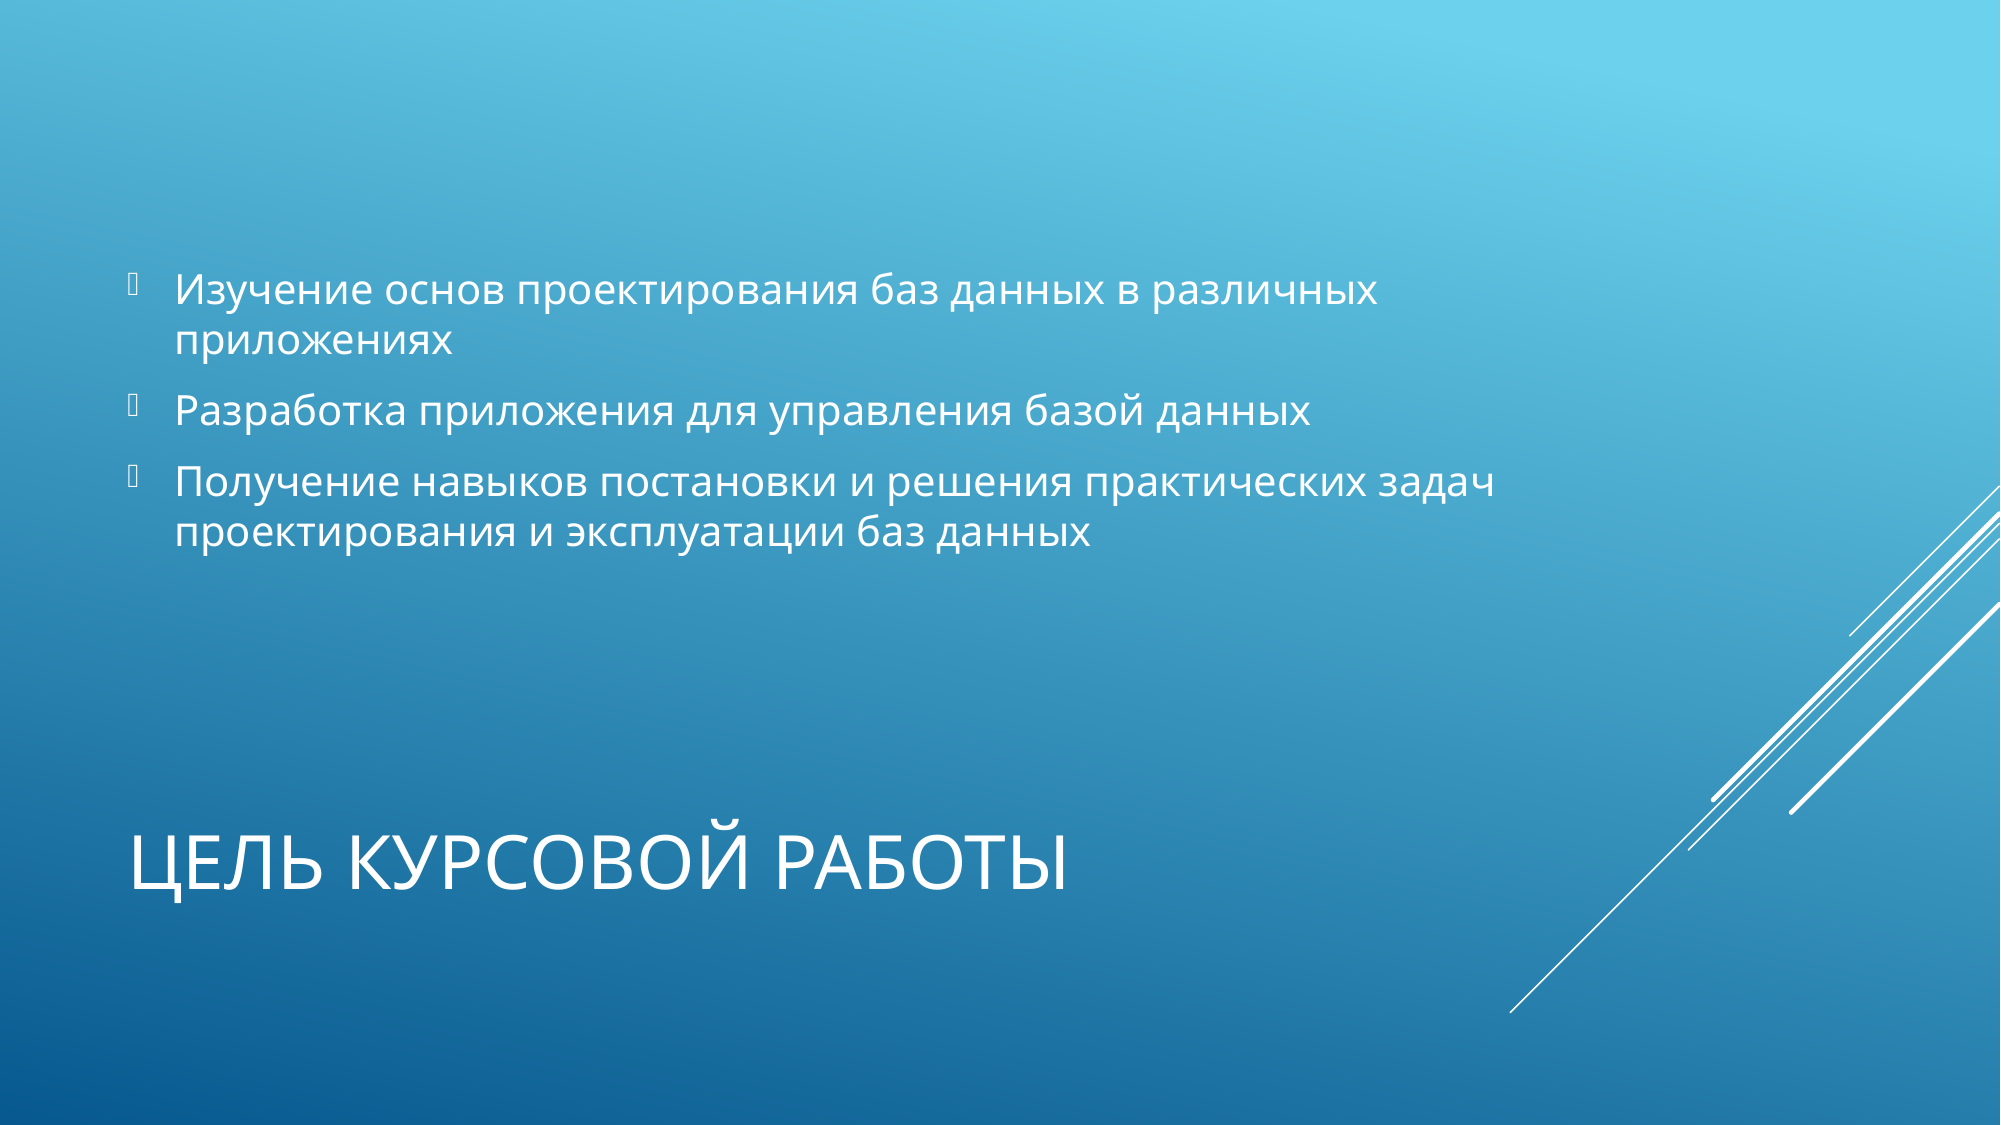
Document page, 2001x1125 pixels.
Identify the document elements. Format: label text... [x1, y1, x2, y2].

list Изучение основ проектирования баз данных в различных приложениях Разработка приложения для управления базой данных Получение навыков постановки и решения практических задач проектирования и эксплуатации баз данных [112, 112, 1513, 706]
title цель курсовой работы [112, 736, 1513, 984]
